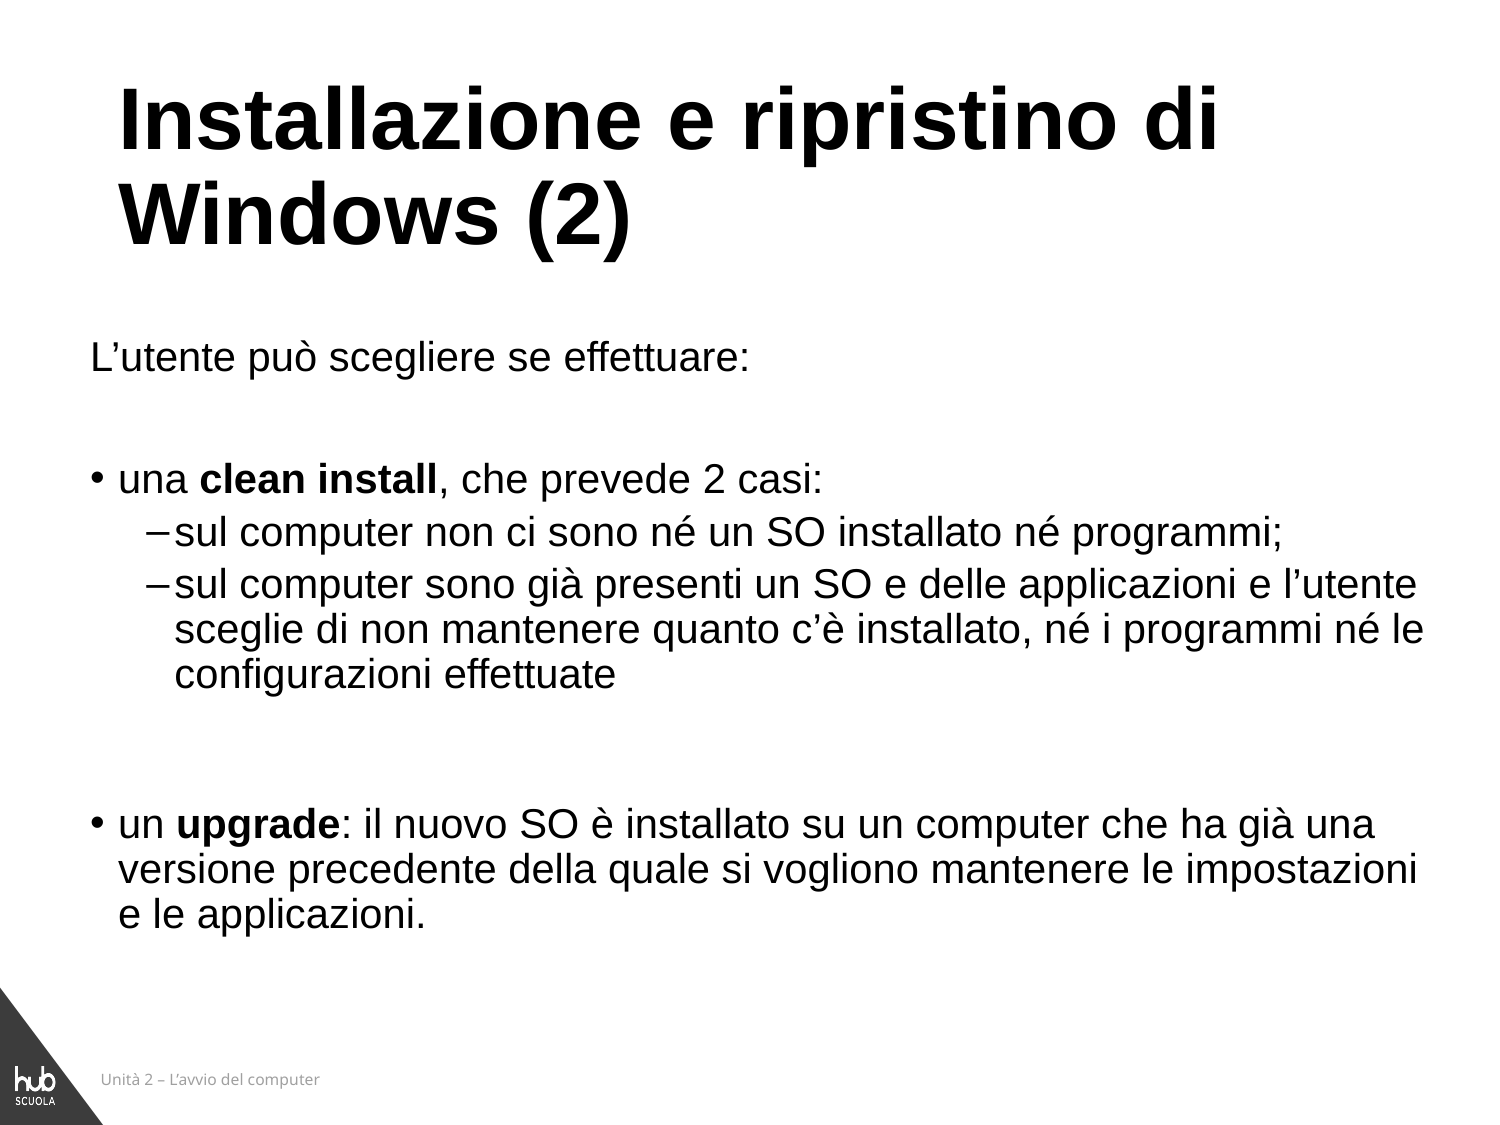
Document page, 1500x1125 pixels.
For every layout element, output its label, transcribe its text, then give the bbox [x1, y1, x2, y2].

list L’utente può scegliere se effettuare: una clean install, che prevede 2 casi: sul computer non ci sono né un SO installato né programmi; sul computer sono già presenti un SO e delle applicazioni e l’utente sceglie di non mantenere quanto c’è installato, né i programmi né le configurazioni effettuate un upgrade: il nuovo SO è installato su un computer che ha già una versione precedente della quale si vogliono mantenere le impostazioni e le applicazioni. [75, 262, 1462, 1000]
title Installazione e ripristino di Windows (2) [103, 59, 1397, 262]
picture [15, 1066, 56, 1106]
